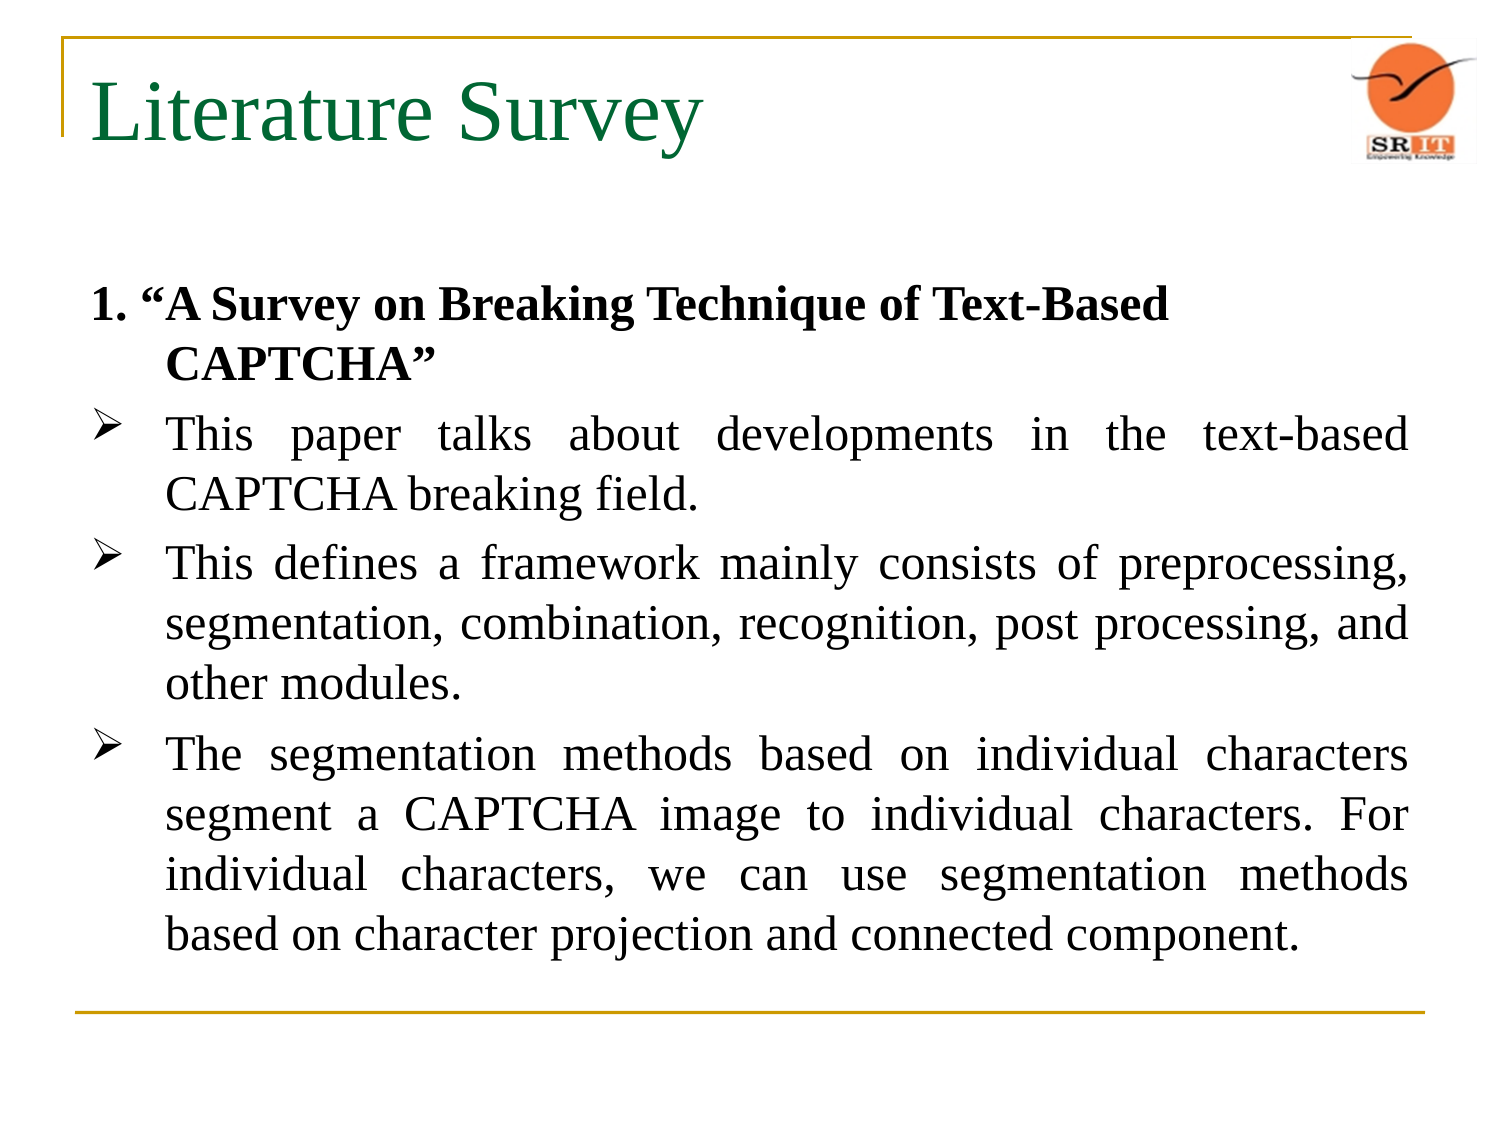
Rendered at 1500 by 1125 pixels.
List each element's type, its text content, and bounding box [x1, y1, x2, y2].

title Literature Survey [74, 45, 1426, 233]
list 1. “A Survey on Breaking Technique of Text-Based CAPTCHA” This paper talks about developments in the text-based CAPTCHA breaking field. This defines a framework mainly consists of preprocessing, segmentation, combination, recognition, post processing, and other modules. The segmentation methods based on individual characters segment a CAPTCHA image to individual characters. For individual characters, we can use segmentation methods based on character projection and connected component. [74, 262, 1426, 1125]
picture [1350, 37, 1478, 165]
